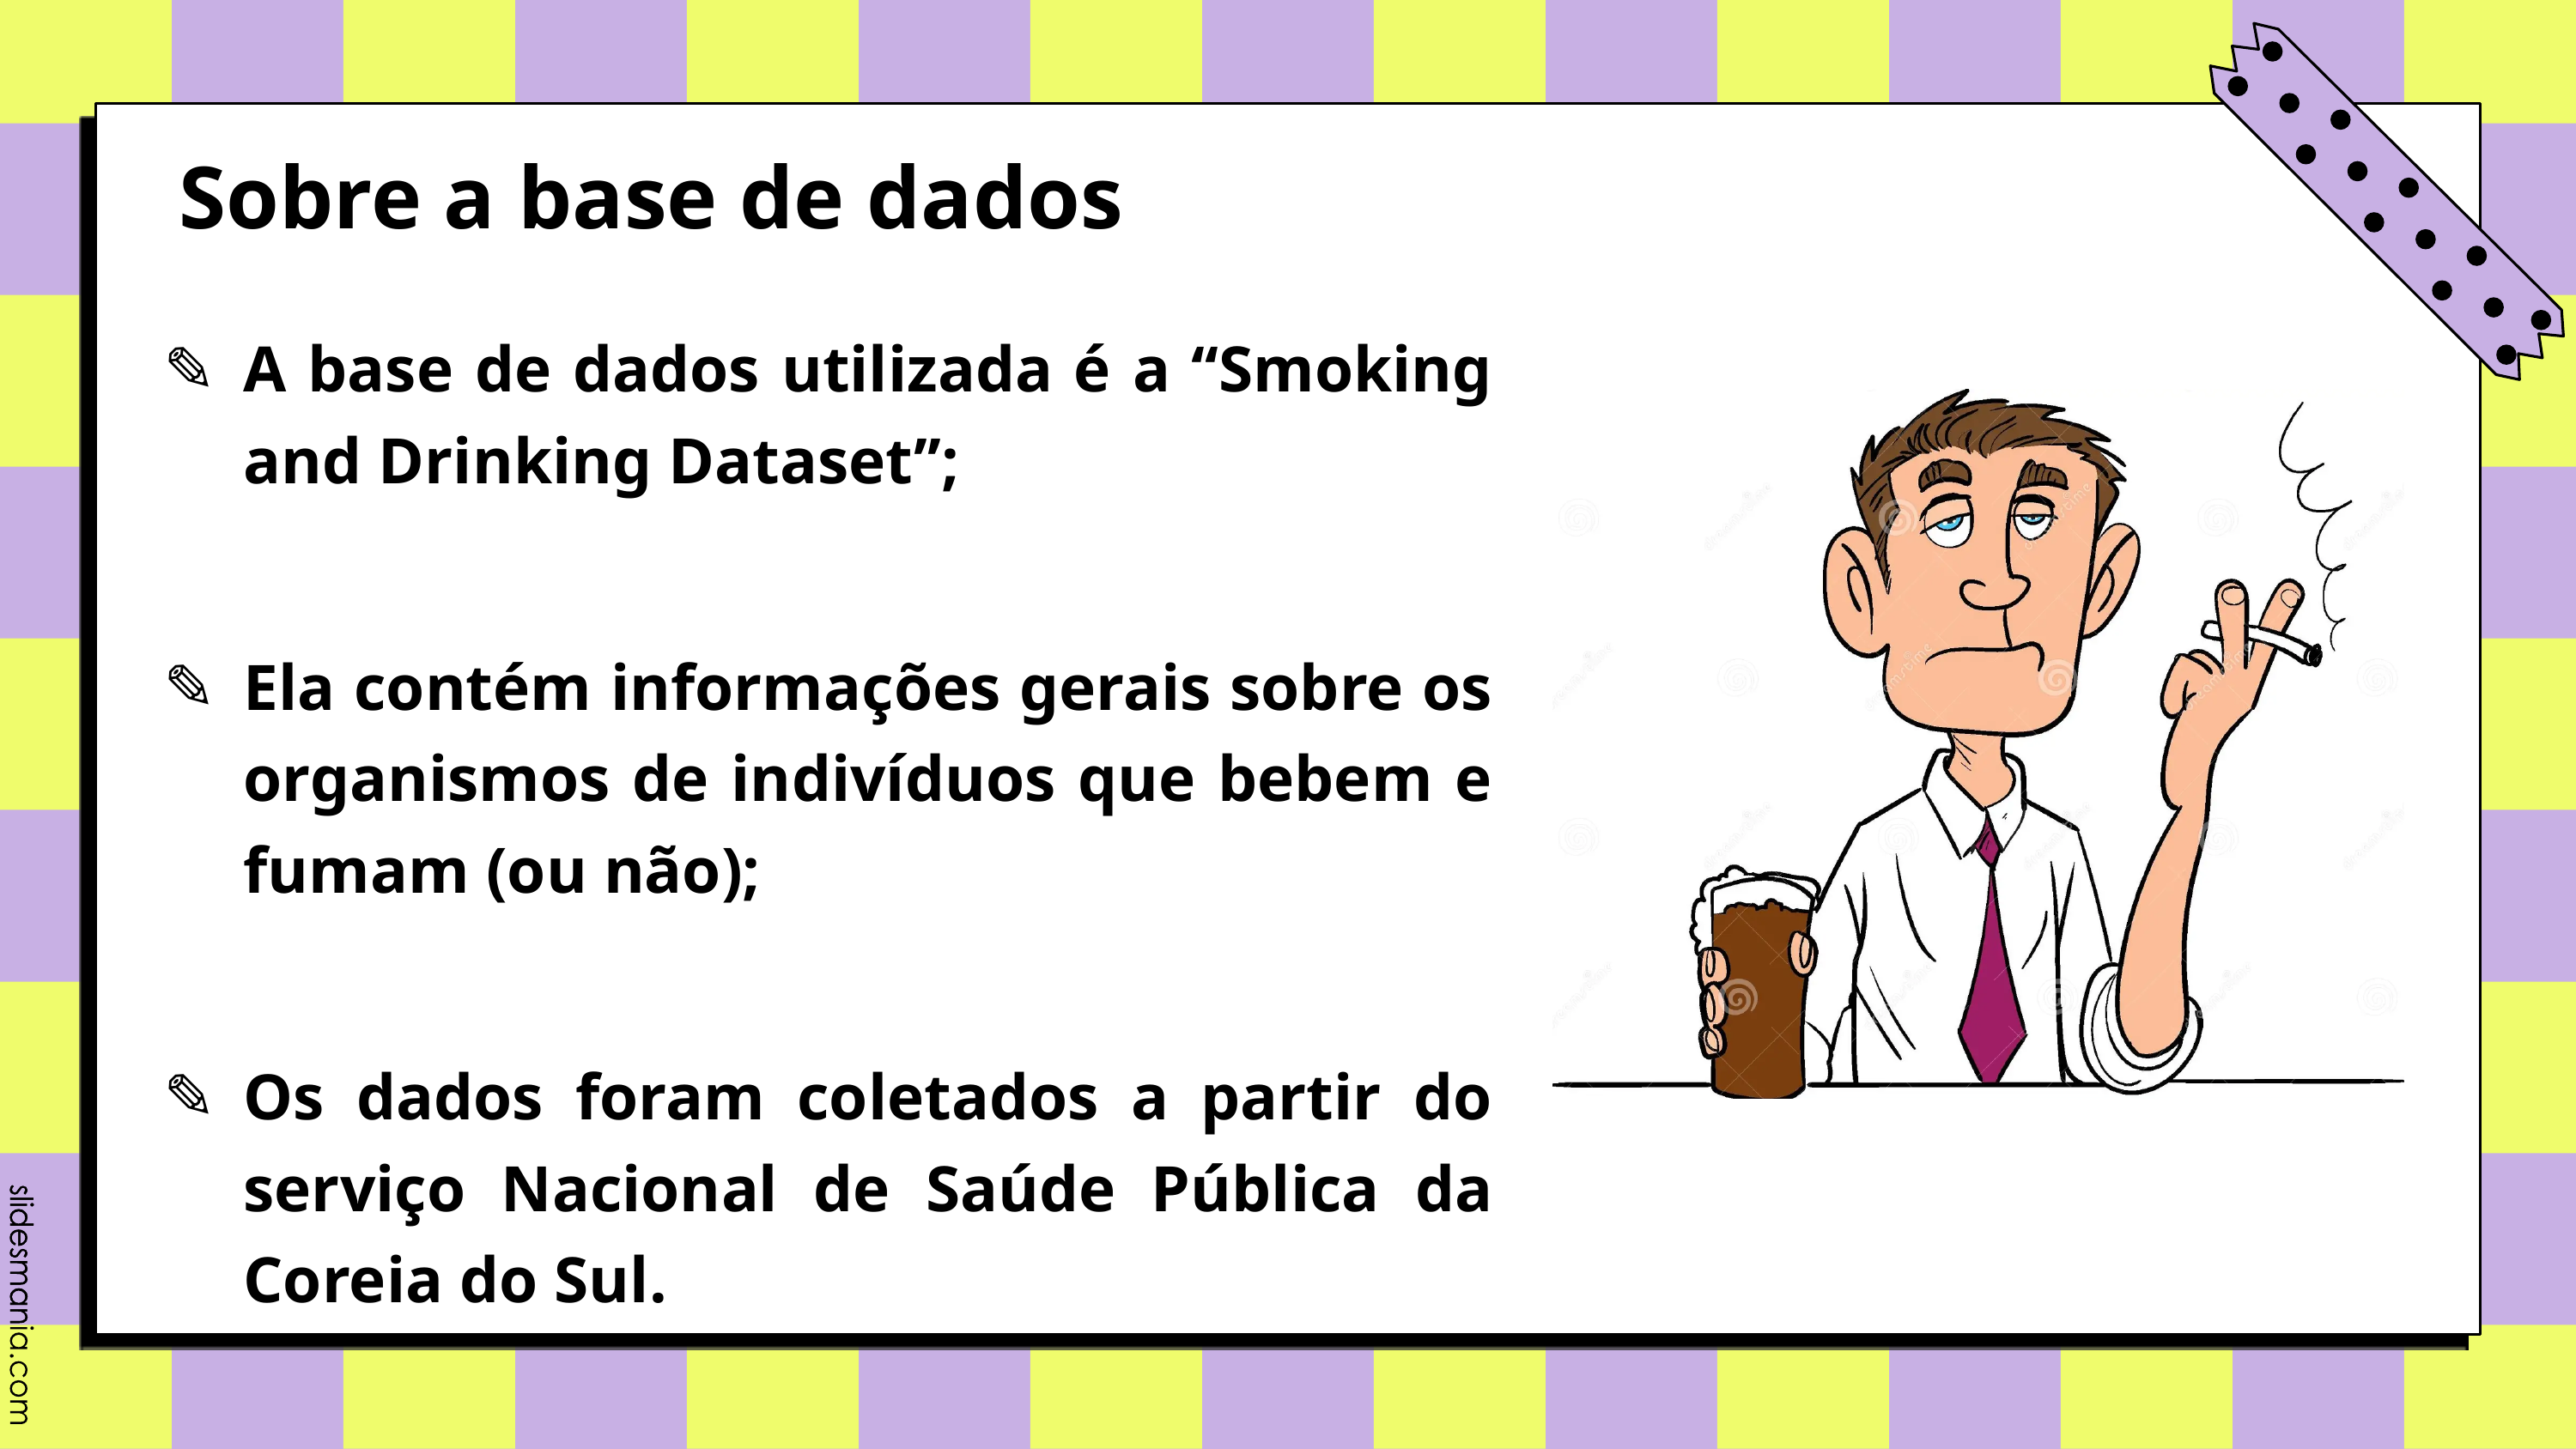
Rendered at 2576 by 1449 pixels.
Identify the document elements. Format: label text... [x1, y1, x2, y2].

picture [1552, 388, 2404, 1099]
text_box A base de dados utilizada é a ‘‘Smoking and Drinking Dataset’’; Ela contém informações gerais sobre os organismos de indivíduos que bebem e fumam (ou não); Os dados foram coletados a partir do serviço Nacional de Saúde Pública da Coreia do Sul. [127, 294, 1513, 1099]
text_box Sobre a base de dados [159, 123, 2239, 265]
